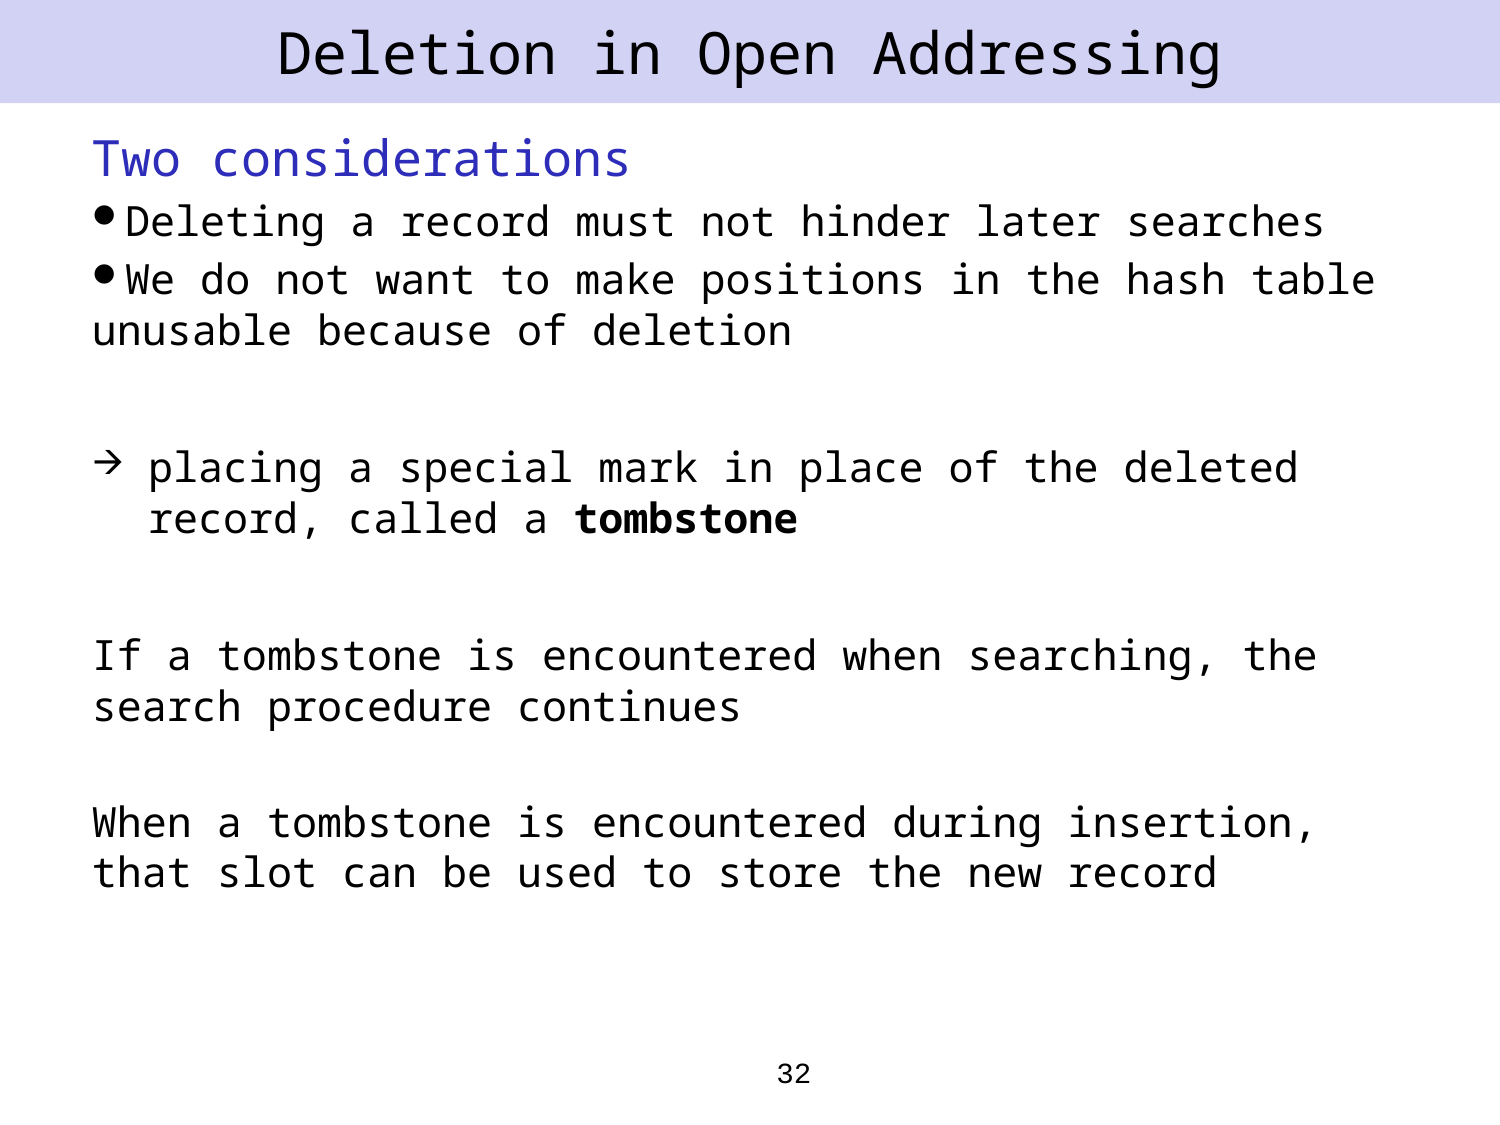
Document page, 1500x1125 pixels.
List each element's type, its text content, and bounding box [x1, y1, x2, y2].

list Two considerations Deleting a record must not hinder later searches We do not want to make positions in the hash table unusable because of deletion placing a special mark in place of the deleted record, called a tombstone If a tombstone is encountered when searching, the search procedure continues When a tombstone is encountered during insertion, that slot can be used to store the new record [76, 118, 1417, 1026]
title Deletion in Open Addressing [0, 0, 1500, 104]
slide_number 32 [513, 1046, 827, 1094]
